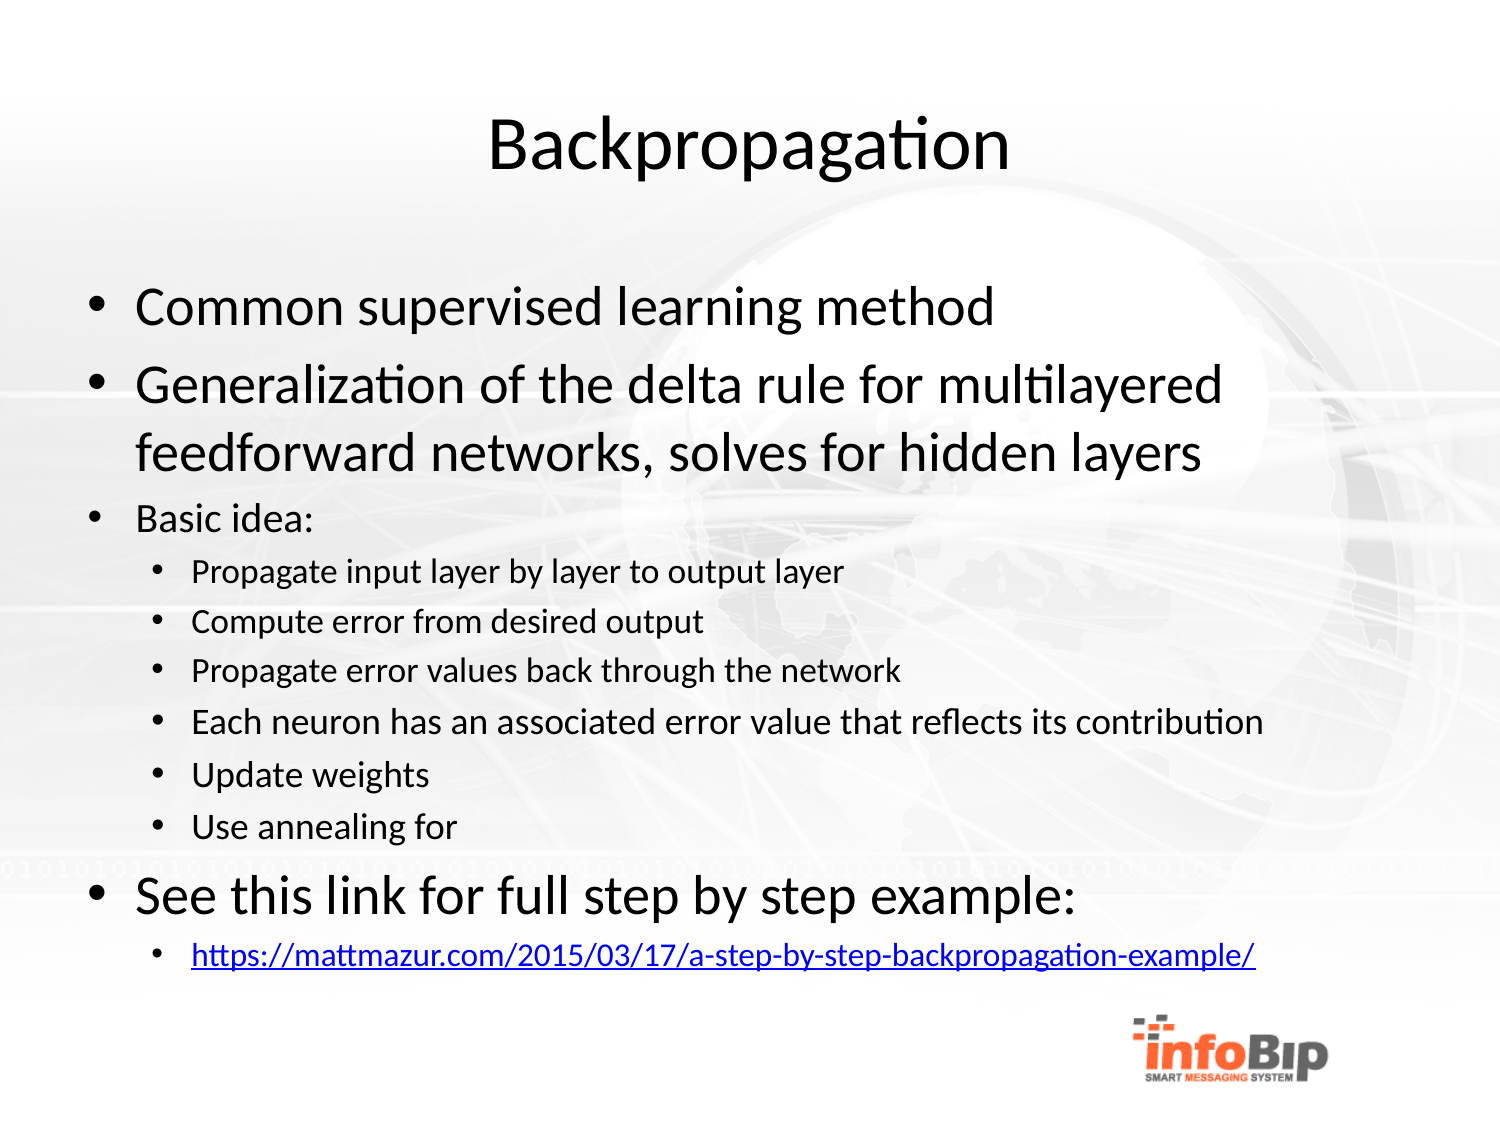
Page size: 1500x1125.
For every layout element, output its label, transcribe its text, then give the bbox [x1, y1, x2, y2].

picture [0, 0, 1500, 1125]
title Backpropagation [74, 44, 1426, 233]
